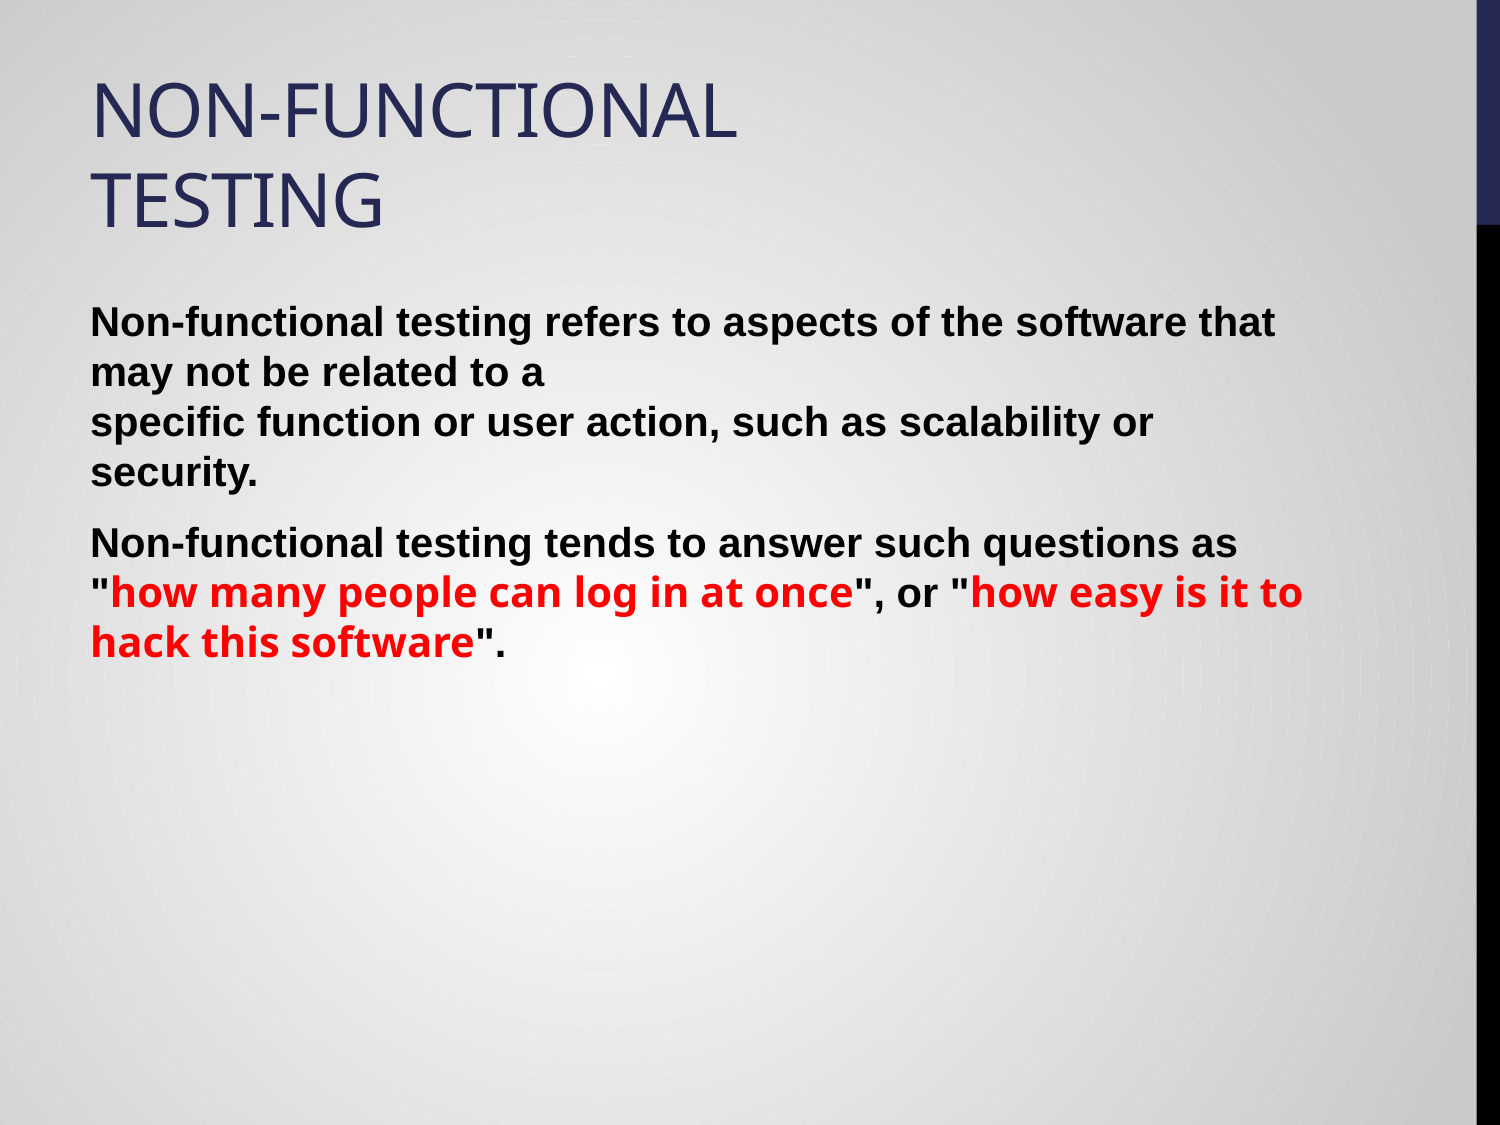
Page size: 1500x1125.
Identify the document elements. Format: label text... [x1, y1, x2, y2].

list Non-functional testing refers to aspects of the software that may not be related to a specific function or user action, such as scalability or security. Non-functional testing tends to answer such questions as "how many people can log in at once", or "how easy is it to hack this software". [75, 287, 1325, 1005]
title Non-functional testing [75, 25, 1025, 250]
